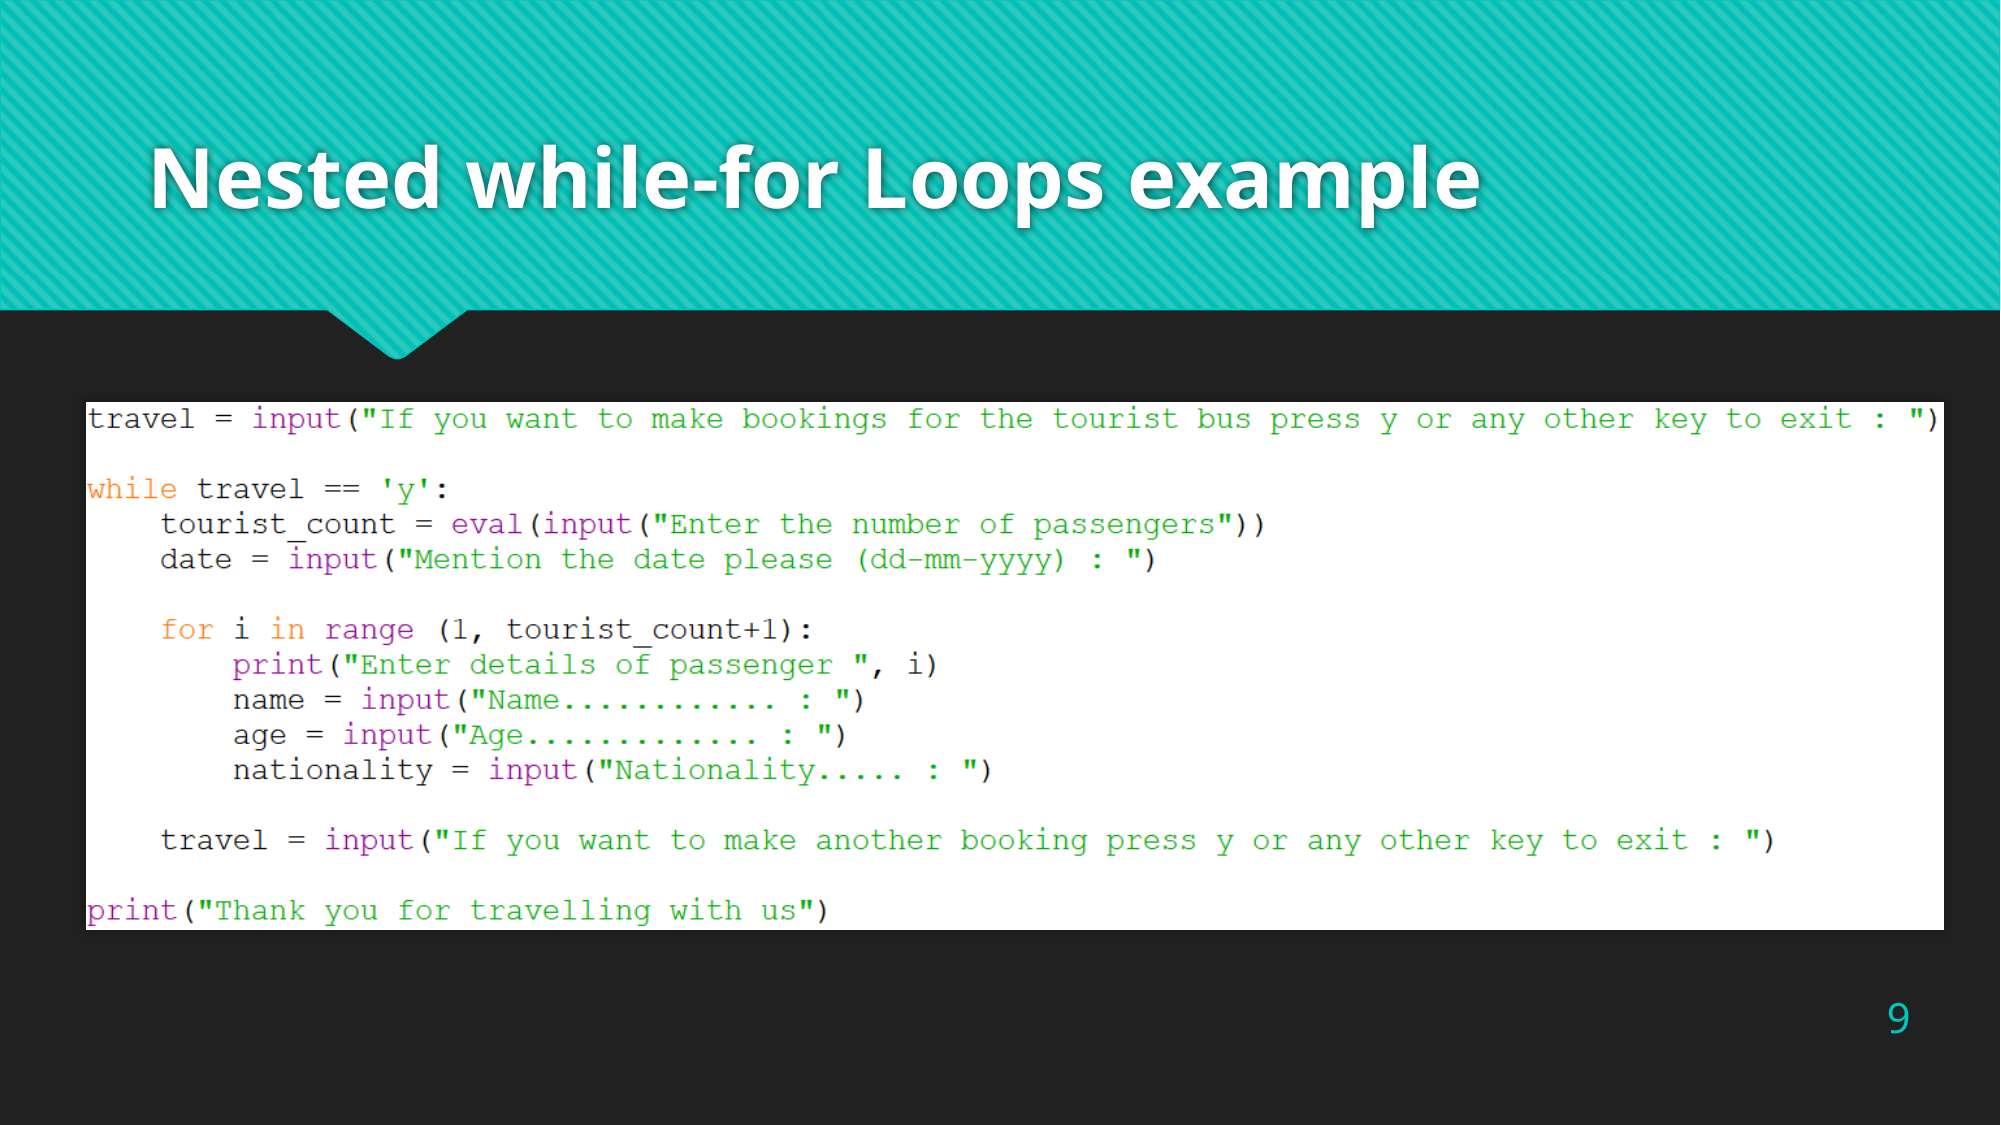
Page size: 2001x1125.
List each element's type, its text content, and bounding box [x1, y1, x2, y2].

slide_number 9 [1751, 970, 1926, 1051]
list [85, 401, 1944, 930]
title Nested while-for Loops example [132, 73, 1868, 233]
